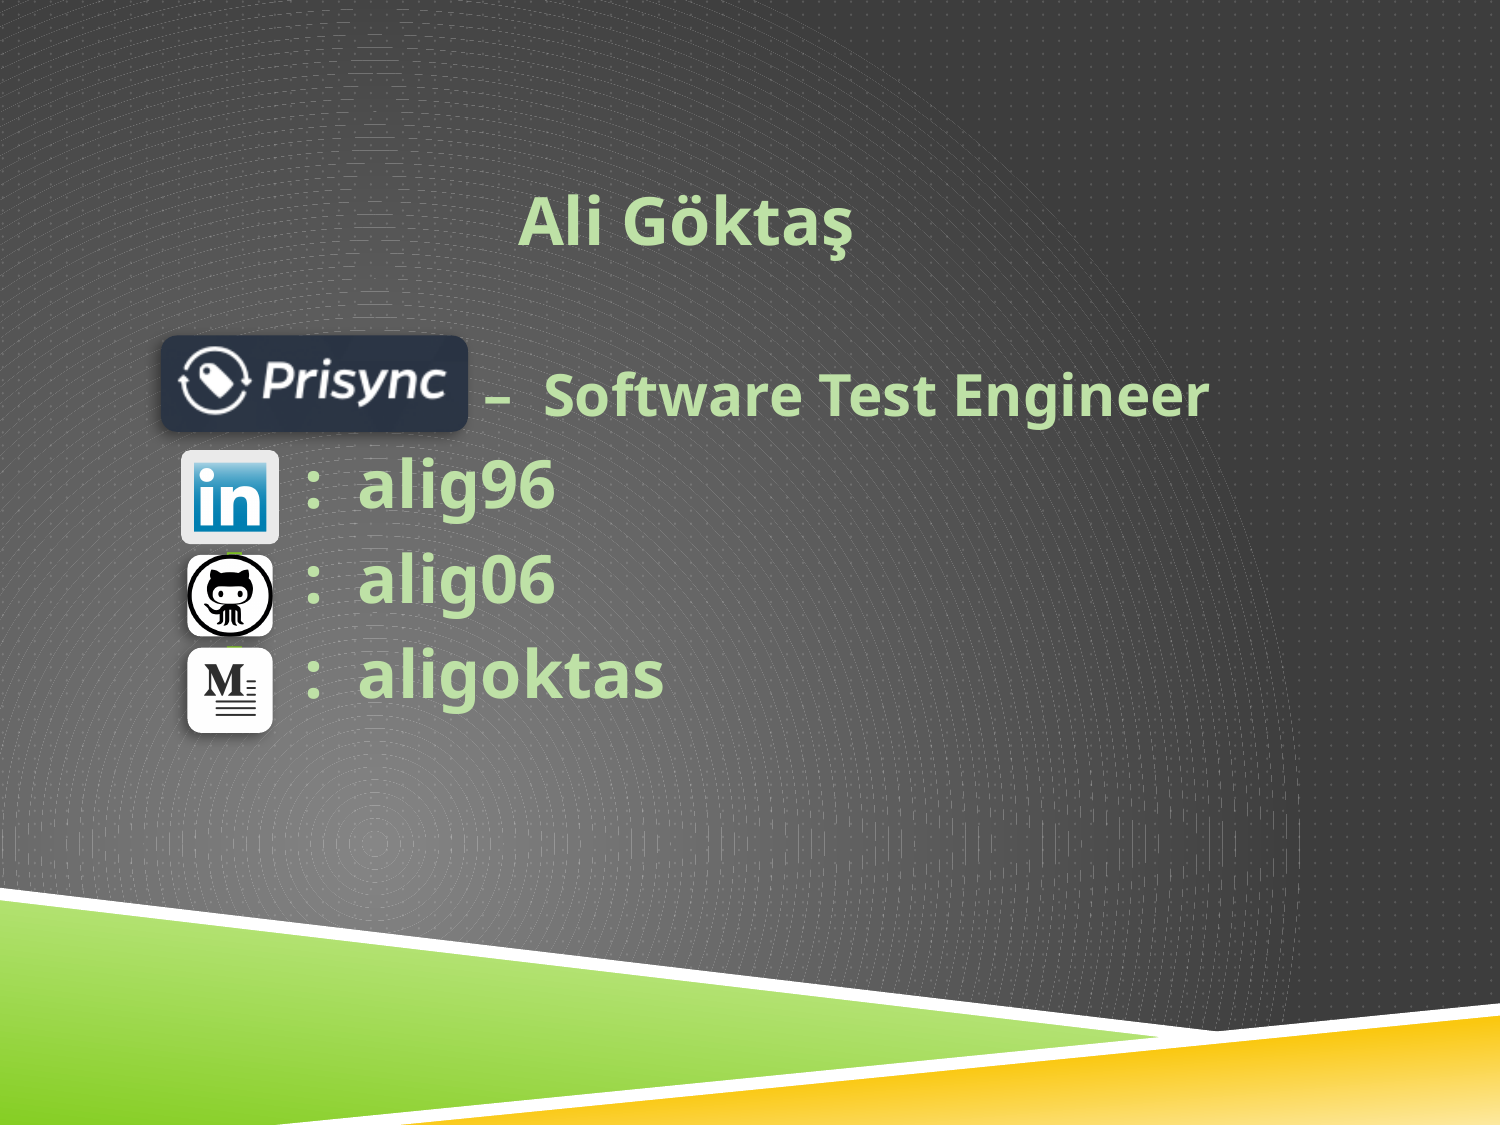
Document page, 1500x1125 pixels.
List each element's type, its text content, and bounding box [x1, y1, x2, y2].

picture [160, 335, 469, 433]
picture [187, 456, 273, 539]
list Ali Göktaş – Software Test Engineer : alig96 : alig06 : aligoktas [213, 171, 1489, 784]
picture [187, 554, 273, 637]
picture [187, 647, 273, 734]
